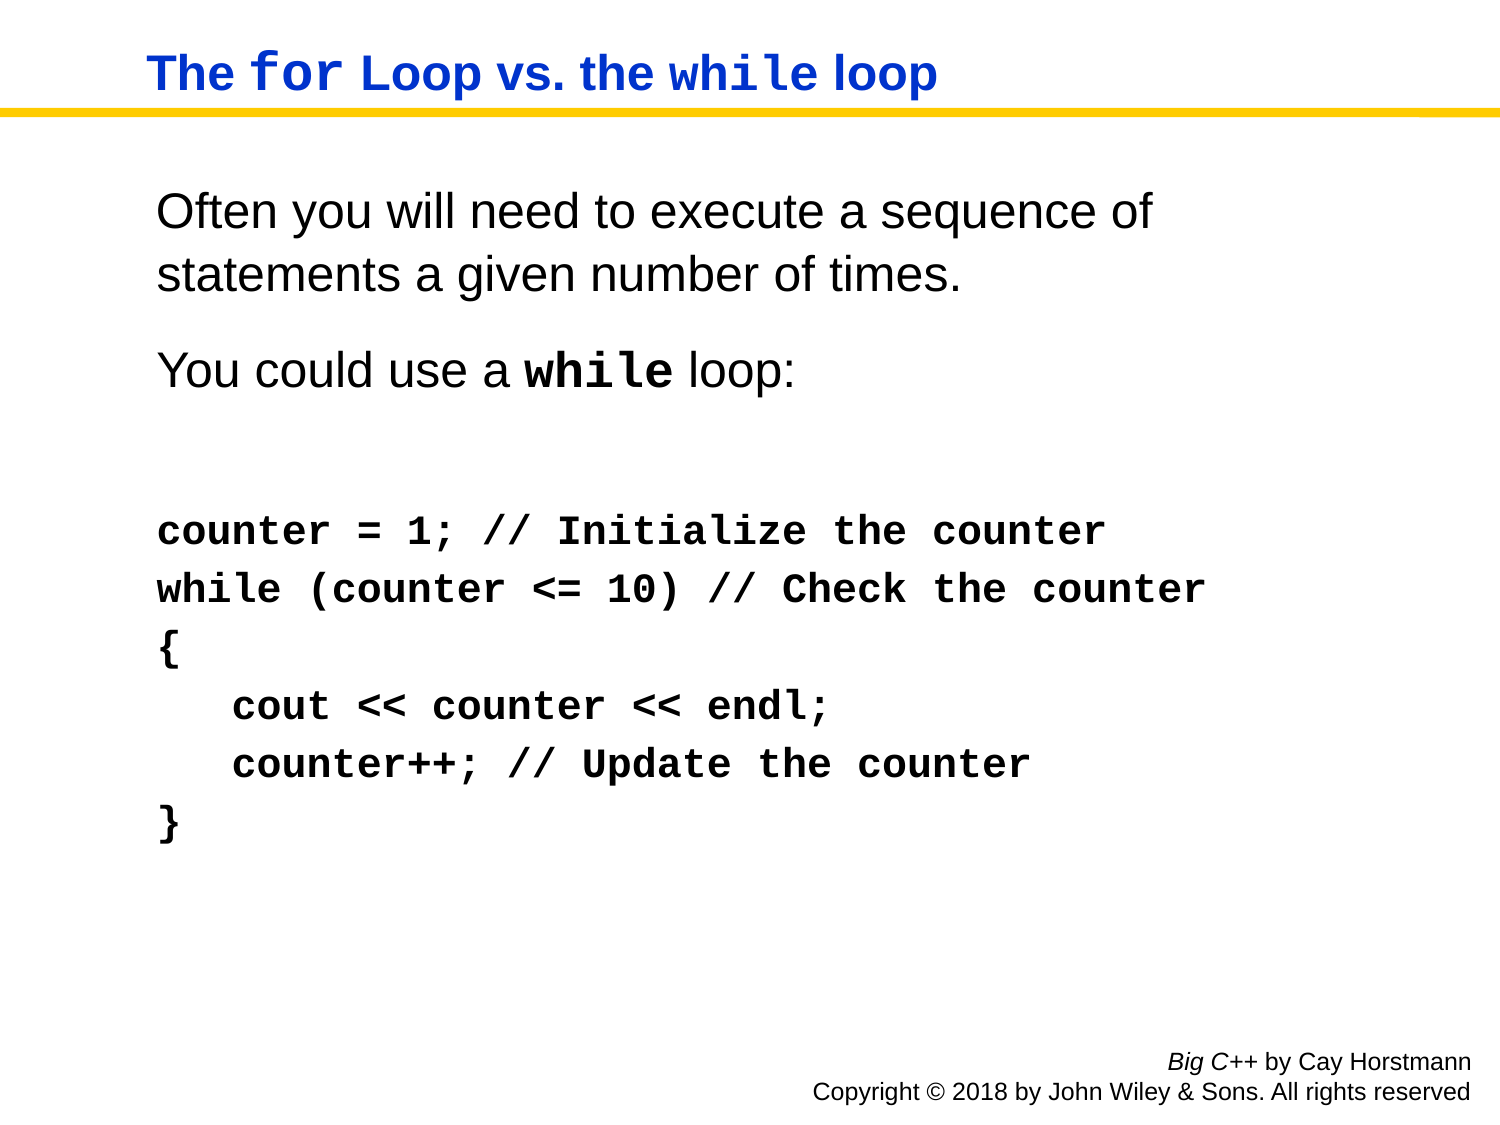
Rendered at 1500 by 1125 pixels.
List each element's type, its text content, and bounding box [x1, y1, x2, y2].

title The for Loop vs. the while loop [131, 24, 1163, 113]
list Often you will need to execute a sequence of statements a given number of times. You could use a while loop: counter = 1; // Initialize the counter while (counter <= 10) // Check the counter { cout << counter << endl; counter++; // Update the counter } [85, 154, 1461, 897]
footer Big C++ by Cay Horstmann Copyright © 2018 by John Wiley & Sons. All rights reserved [507, 1037, 1488, 1101]
